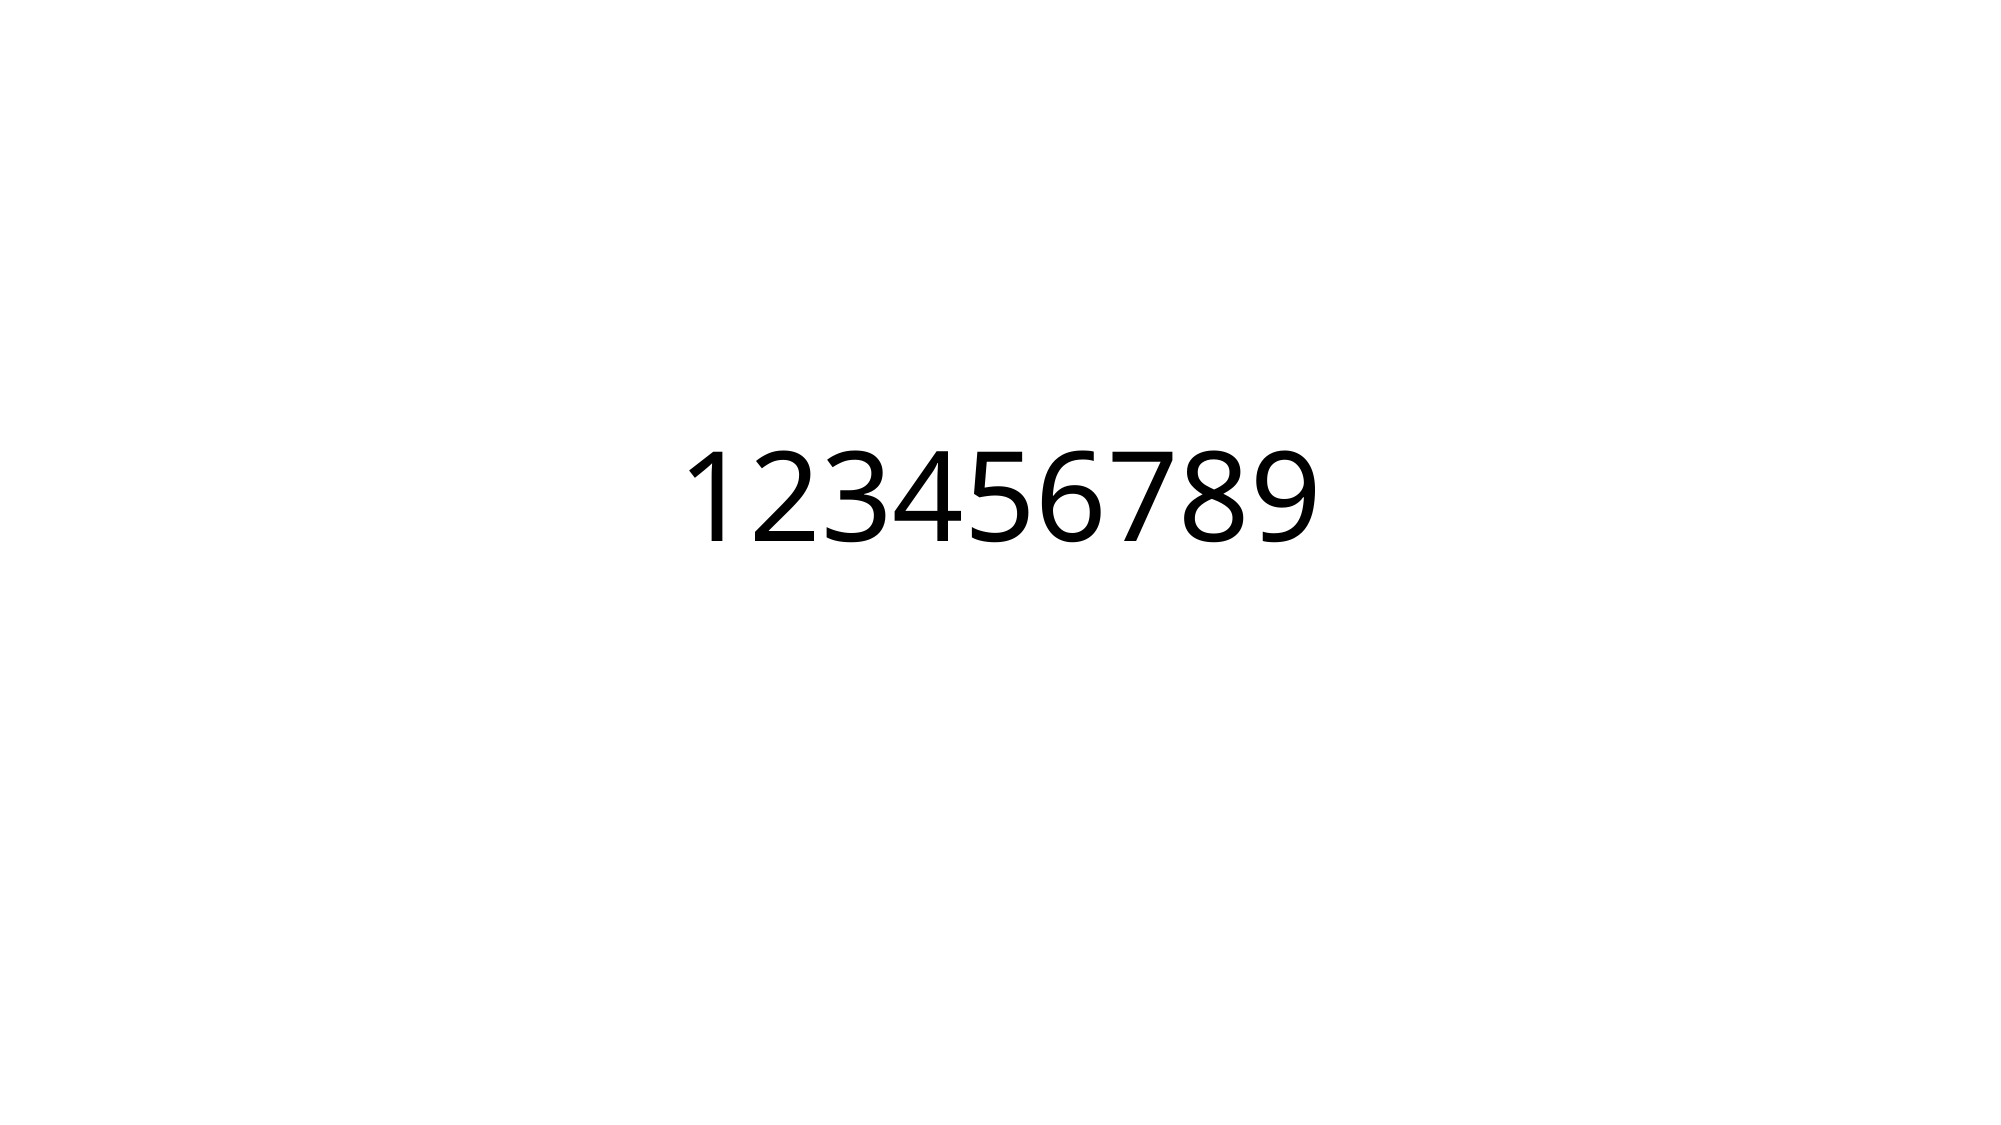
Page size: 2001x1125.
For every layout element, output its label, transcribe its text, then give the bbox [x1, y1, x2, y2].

title 123456789 [249, 184, 1750, 576]
